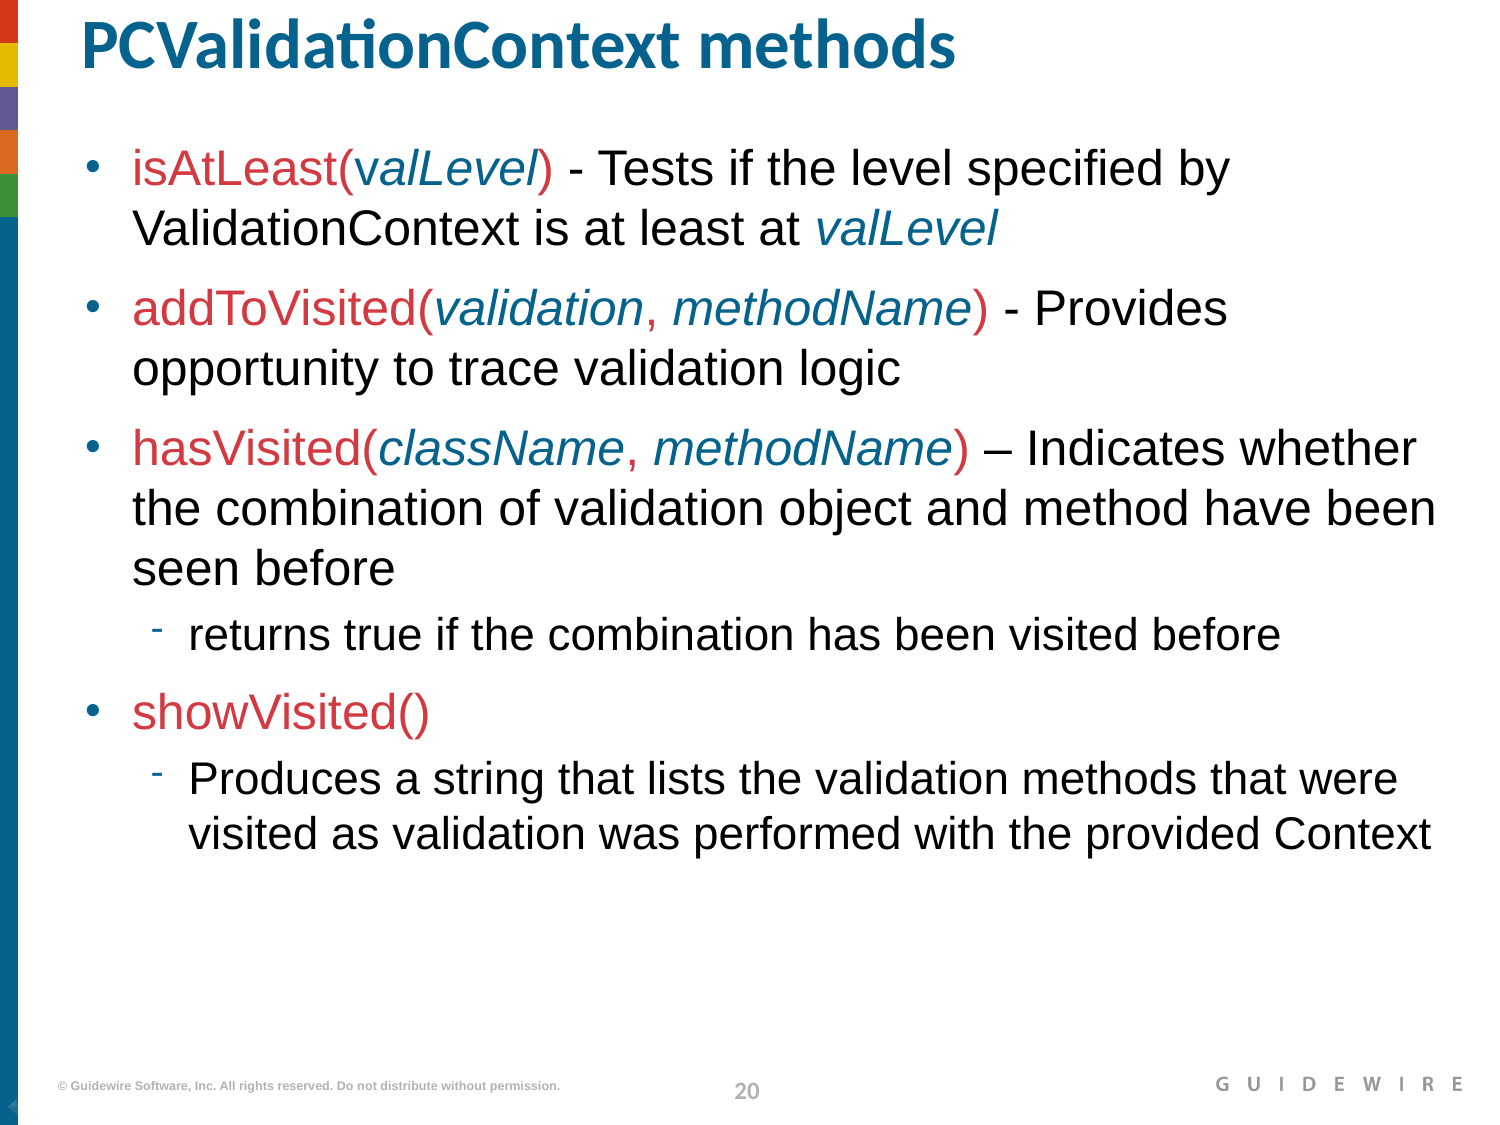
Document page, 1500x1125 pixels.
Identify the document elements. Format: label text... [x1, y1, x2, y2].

title PCValidationContext methods [81, 14, 1446, 137]
picture [1215, 1073, 1480, 1096]
picture [10, 1101, 18, 1111]
picture [0, 0, 18, 216]
list isAtLeast(valLevel) - Tests if the level specified by ValidationContext is at least at valLevel addToVisited(validation, methodName) - Provides opportunity to trace validation logic hasVisited(className, methodName) – Indicates whether the combination of validation object and method have been seen before returns true if the combination has been visited before showVisited() Produces a string that lists the validation methods that were visited as validation was performed with the provided Context [85, 135, 1450, 1036]
